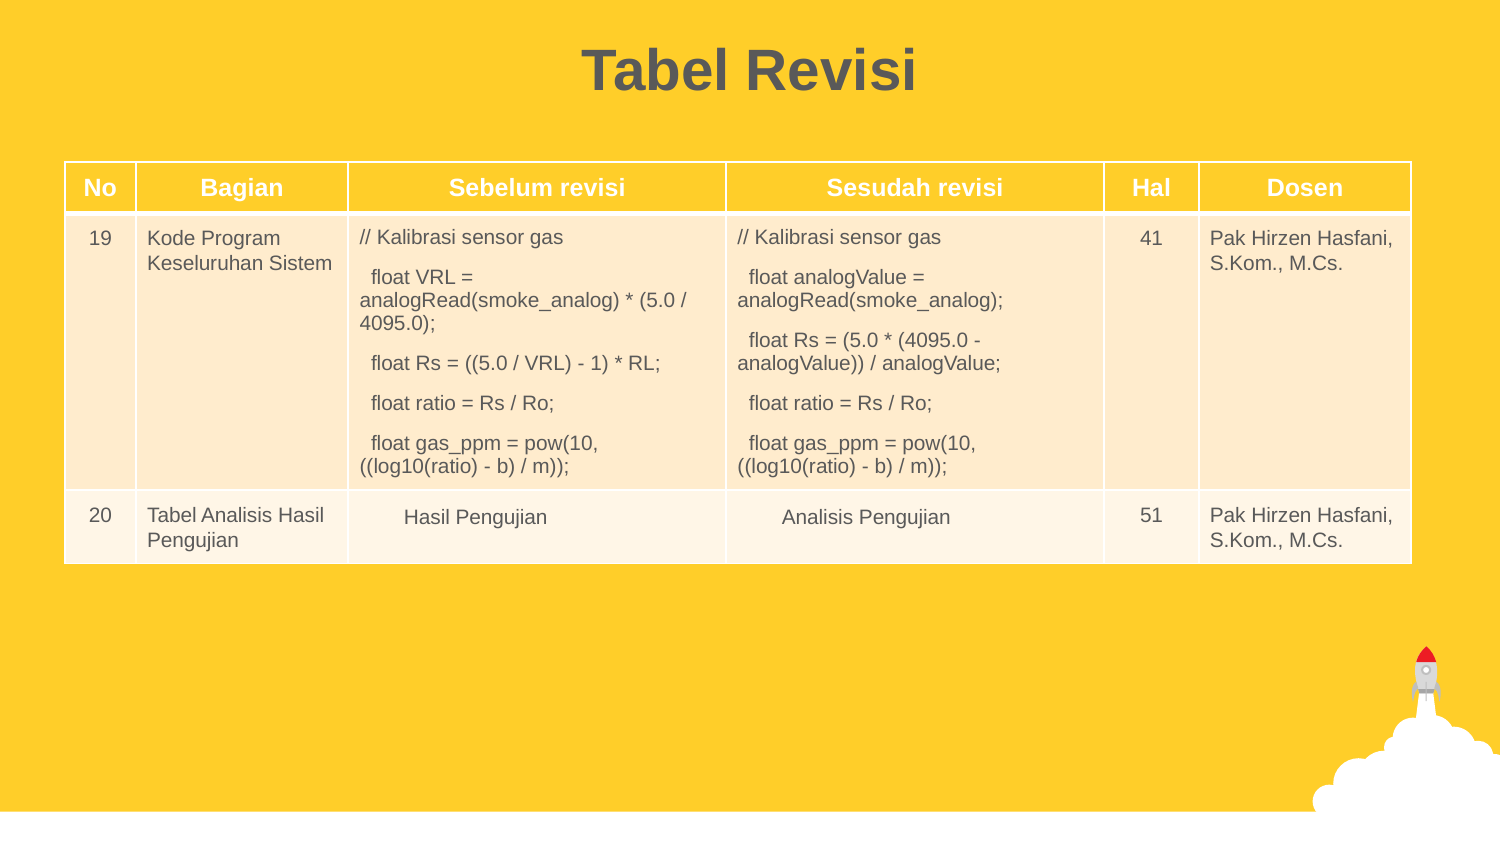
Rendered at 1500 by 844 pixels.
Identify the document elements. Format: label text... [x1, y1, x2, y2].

table_header Sesudah revisi [727, 163, 1103, 211]
table_cell Pak Hirzen Hasfani, S.Kom., M.Cs. [1200, 216, 1410, 489]
table_cell 20 [66, 491, 135, 563]
table_header No [66, 163, 135, 211]
table_cell Pak Hirzen Hasfani, S.Kom., M.Cs. [1200, 491, 1410, 563]
table_header Hal [1105, 163, 1198, 211]
list Tabel Revisi [0, 20, 1500, 115]
table_cell 51 [1105, 491, 1198, 563]
table_cell Analisis Pengujian [727, 491, 1103, 563]
table_cell // Kalibrasi sensor gas float analogValue = analogRead(smoke_analog); float Rs = (5.0 * (4095.0 - analogValue)) / analogValue; float ratio = Rs / Ro; float gas_ppm = pow(10, ((log10(ratio) - b) / m)); [727, 216, 1103, 489]
table_cell 19 [66, 216, 135, 489]
table_cell Tabel Analisis Hasil Pengujian [137, 491, 347, 563]
table_cell Hasil Pengujian [349, 491, 725, 563]
table_cell 41 [1105, 216, 1198, 489]
table_header Bagian [137, 163, 347, 211]
table_header Sebelum revisi [349, 163, 725, 211]
table_header Dosen [1200, 163, 1410, 211]
table_cell // Kalibrasi sensor gas float VRL = analogRead(smoke_analog) * (5.0 / 4095.0); float Rs = ((5.0 / VRL) - 1) * RL; float ratio = Rs / Ro; float gas_ppm = pow(10, ((log10(ratio) - b) / m)); [349, 216, 725, 489]
table_cell Kode Program Keseluruhan Sistem [137, 216, 347, 489]
